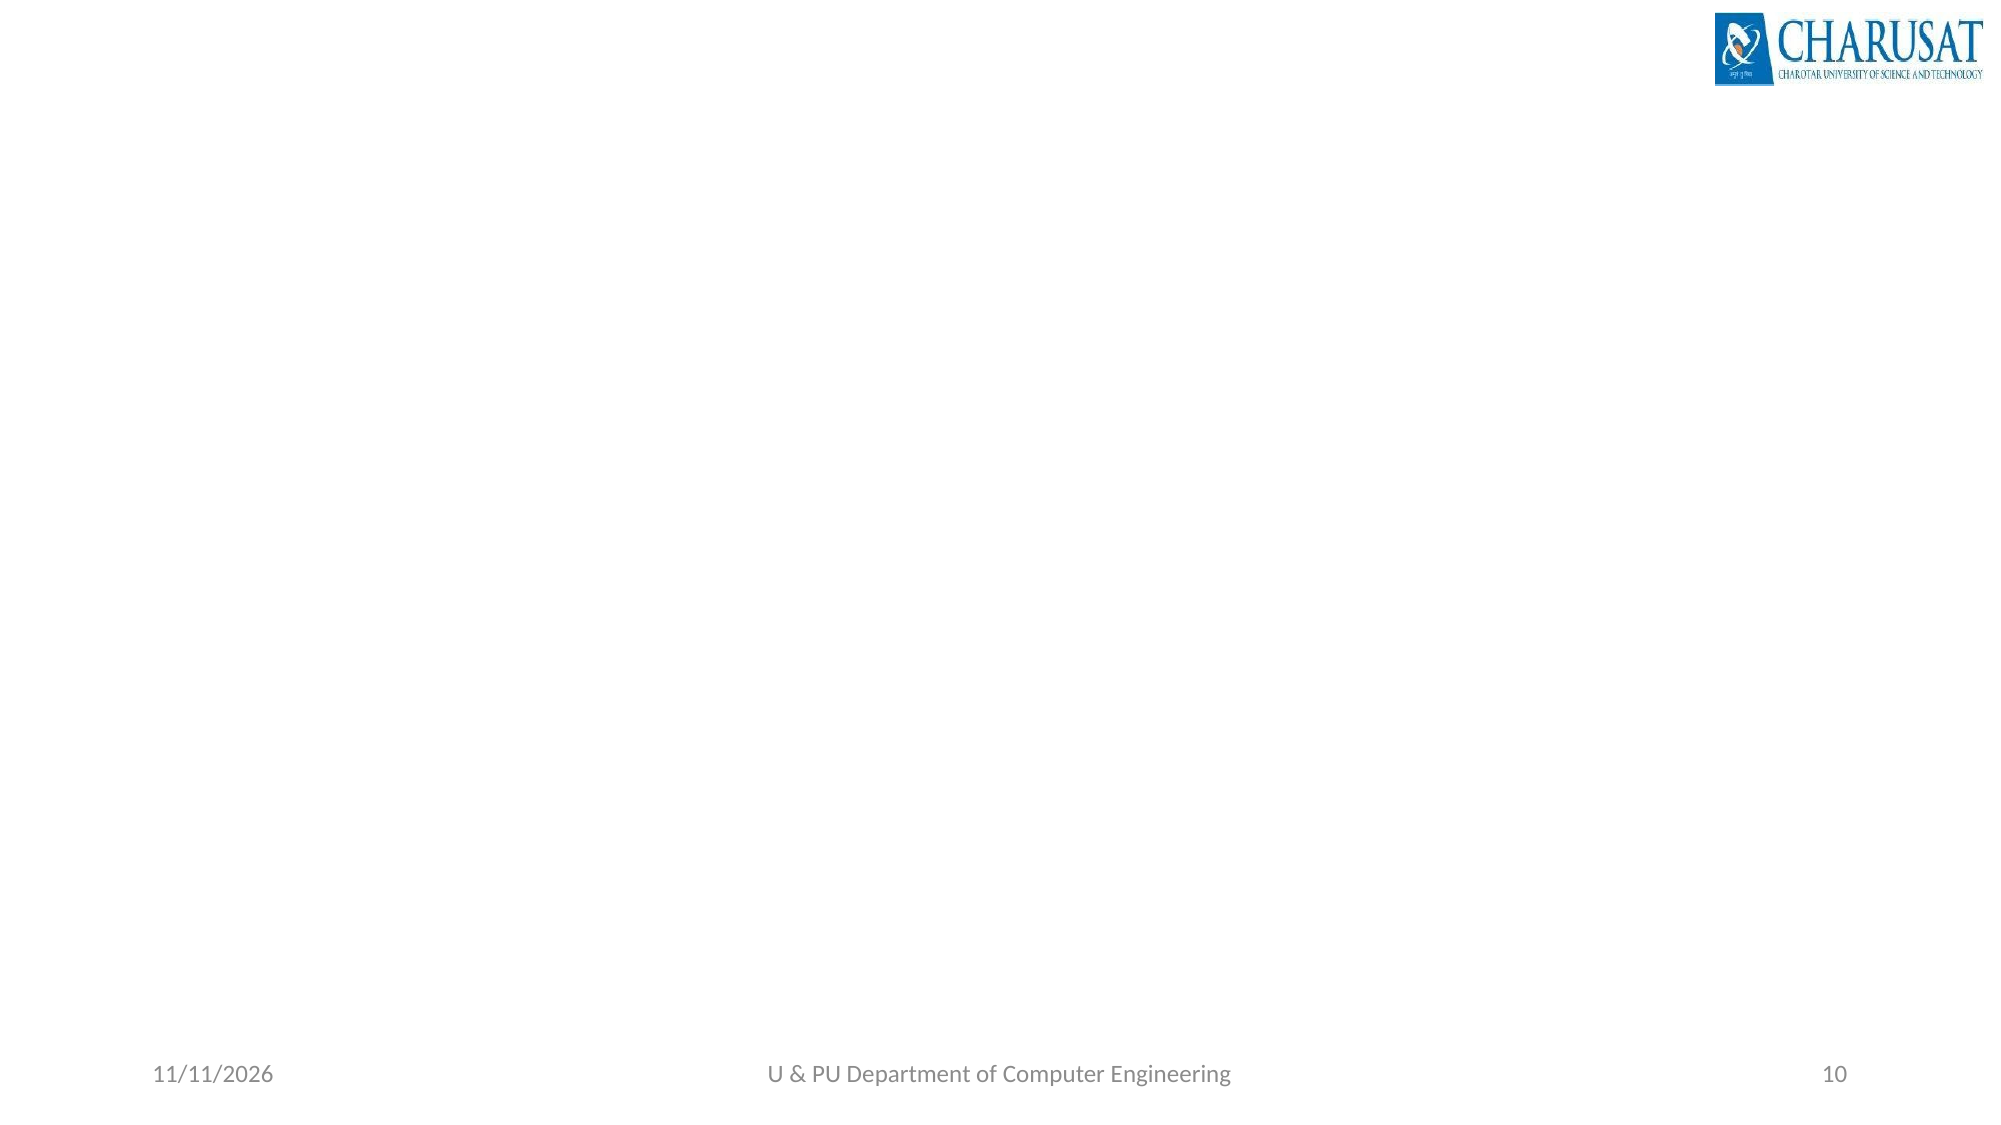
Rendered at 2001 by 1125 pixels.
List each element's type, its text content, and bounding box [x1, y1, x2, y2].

footer U & PU Department of Computer Engineering [662, 1042, 1338, 1103]
picture [1715, 12, 1984, 86]
slide_number 12-Jul-21 [137, 1042, 588, 1103]
slide_number 10 [1412, 1042, 1863, 1103]
